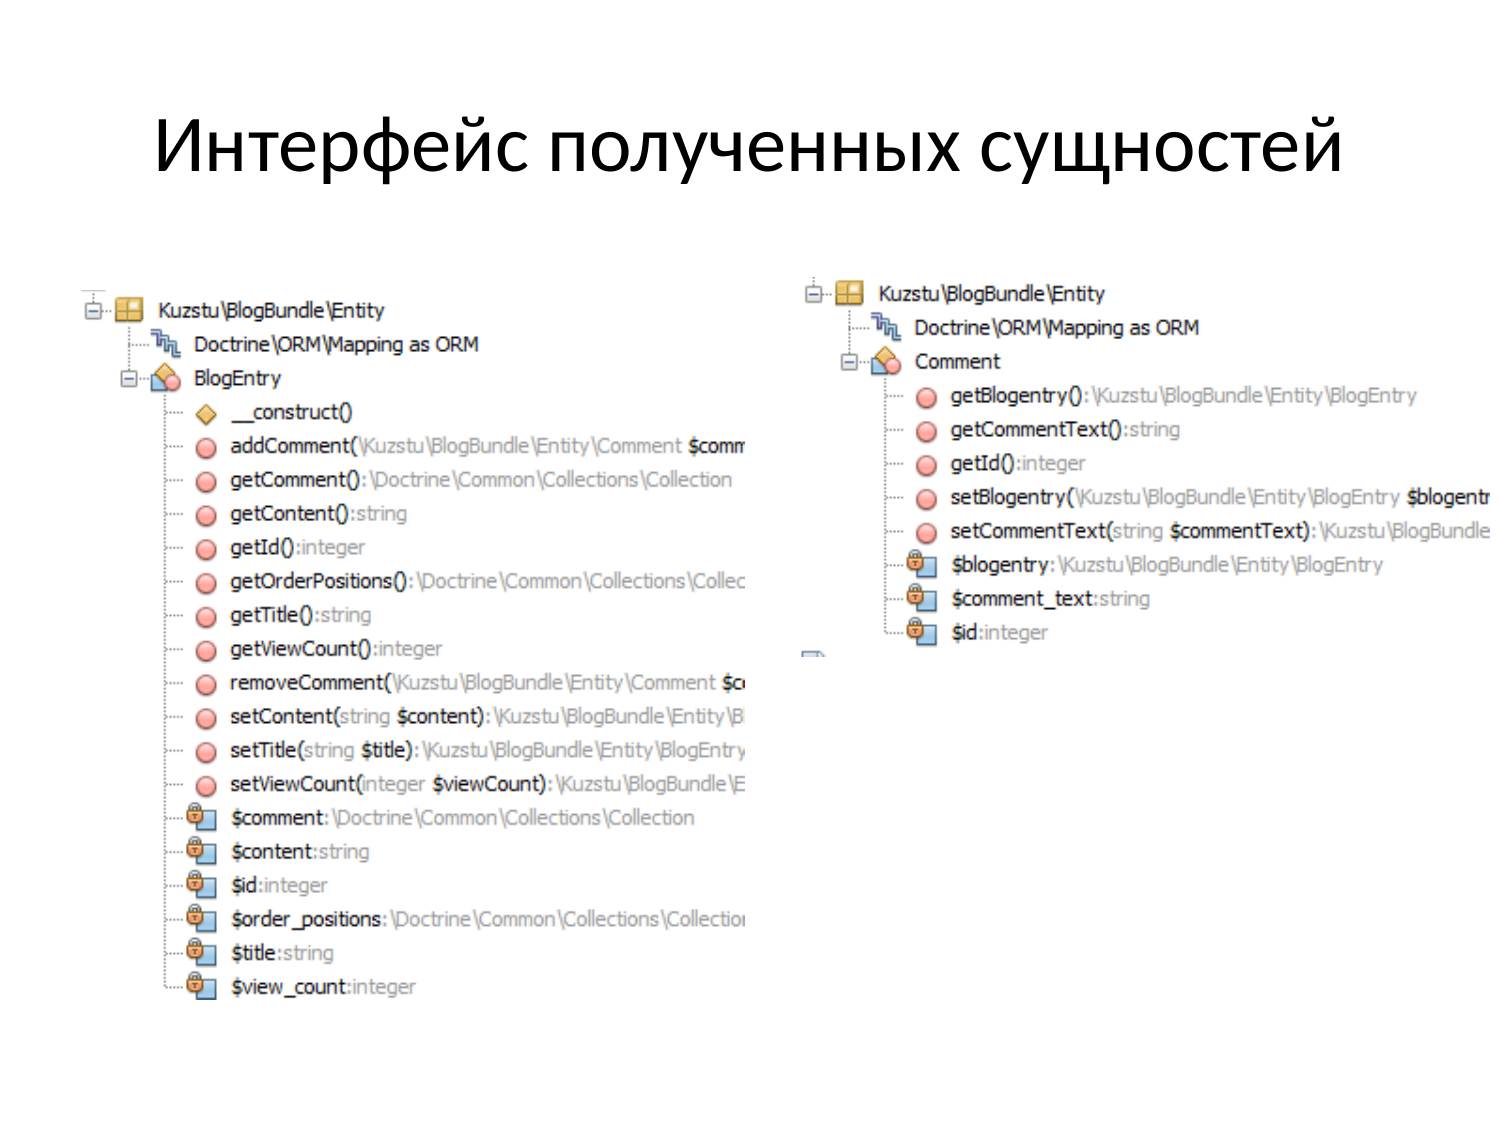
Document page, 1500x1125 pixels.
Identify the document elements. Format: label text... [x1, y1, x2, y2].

picture [785, 277, 1490, 658]
title Интерфейс полученных сущностей [75, 45, 1425, 233]
picture [76, 290, 745, 1000]
